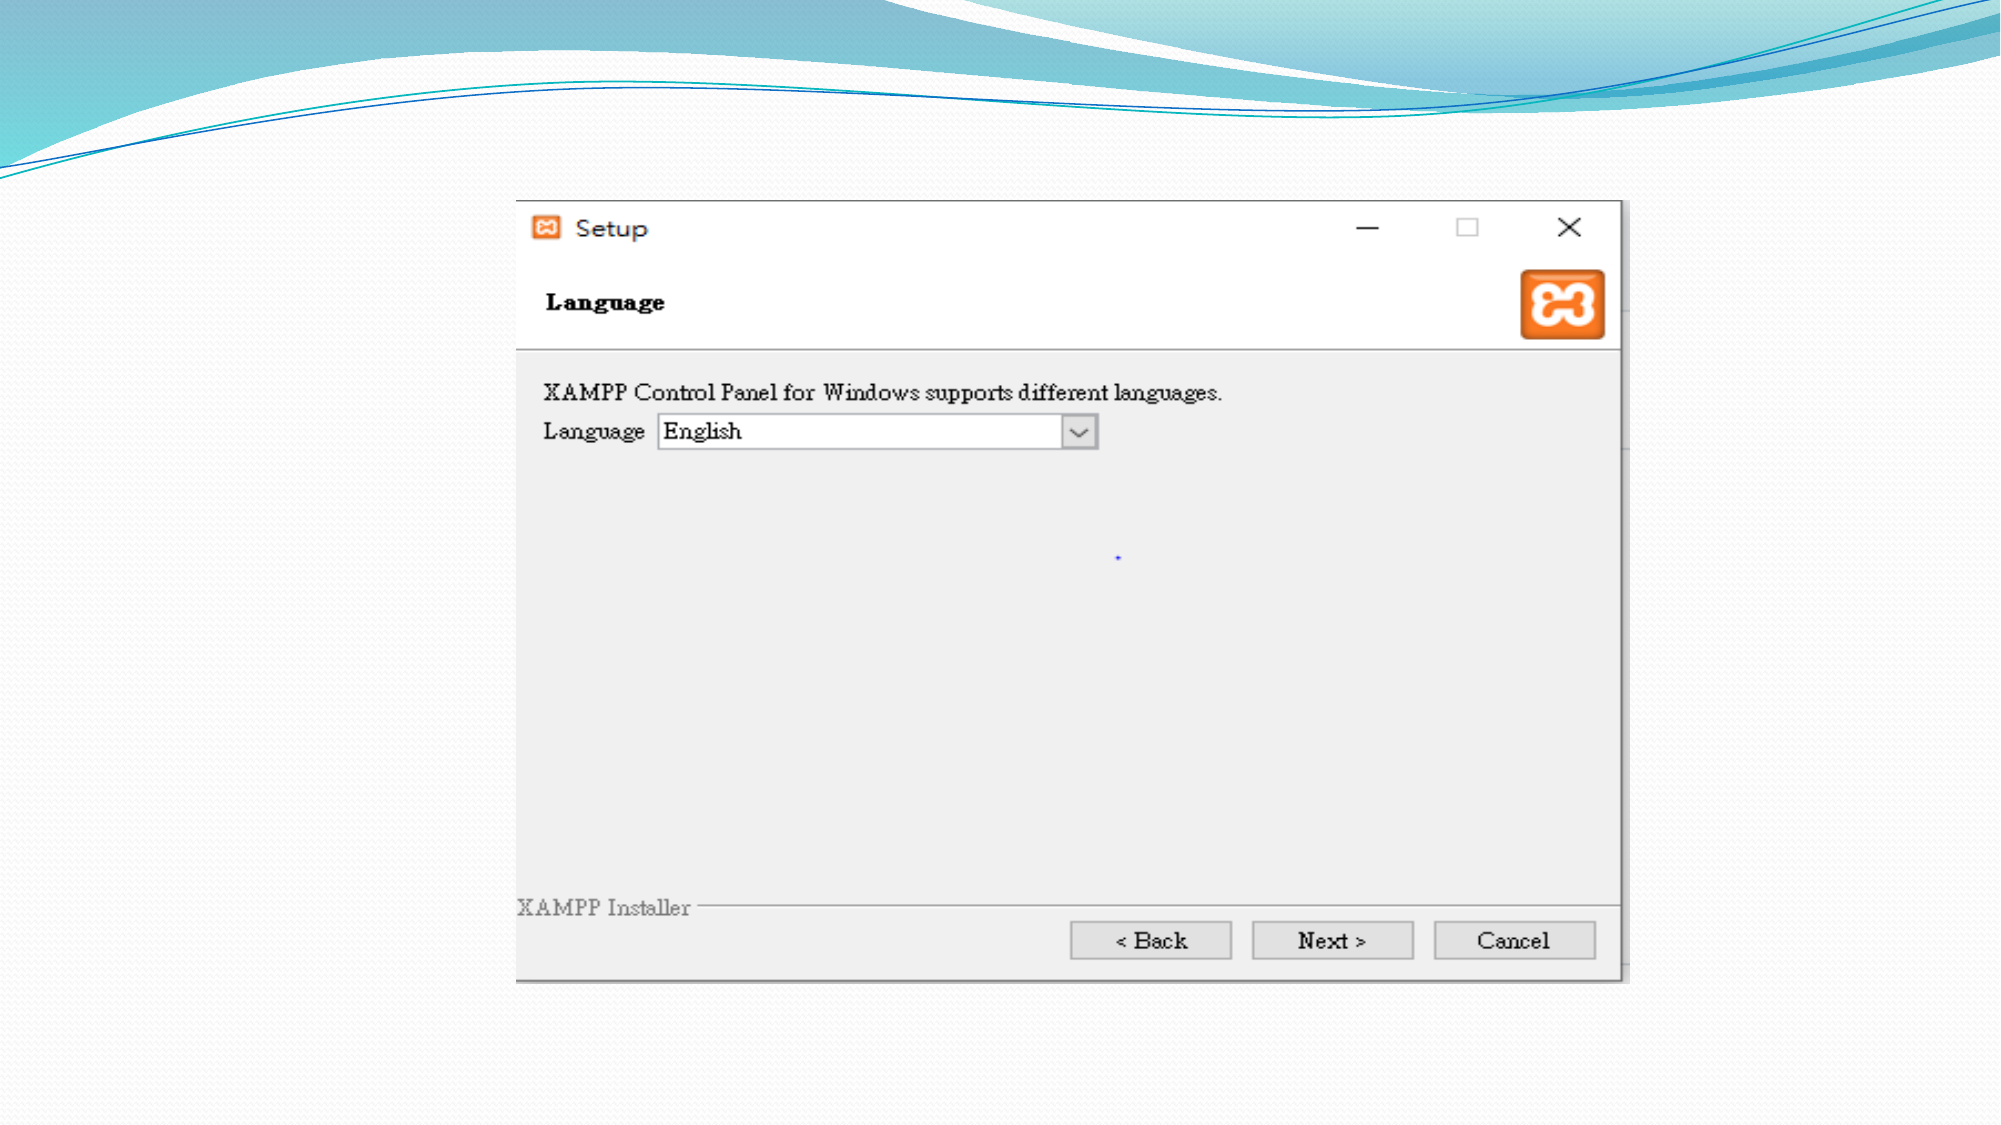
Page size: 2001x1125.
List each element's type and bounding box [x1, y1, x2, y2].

list [515, 200, 1630, 984]
